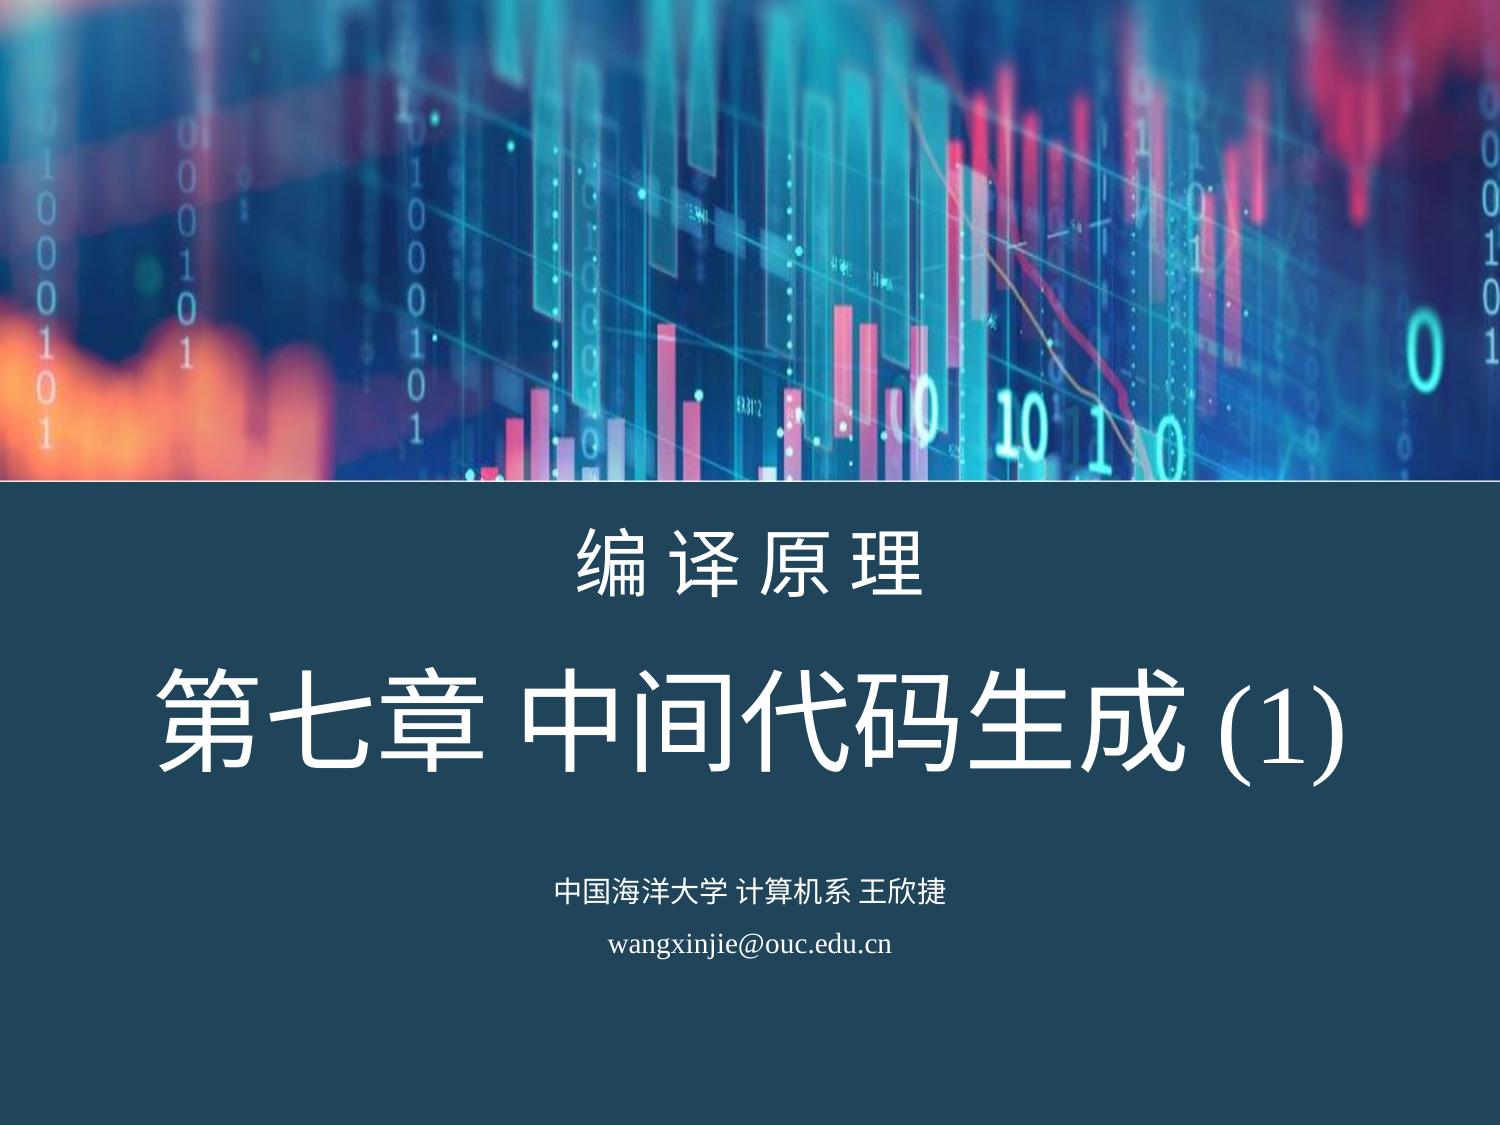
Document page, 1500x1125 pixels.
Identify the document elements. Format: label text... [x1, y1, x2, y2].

picture [755, 400, 761, 407]
picture [0, 0, 1500, 482]
subtitle 中国海洋大学 计算机系 王欣捷 wangxinjie@ouc.edu.cn [187, 814, 1313, 969]
text_box 编 译 原 理 [559, 509, 940, 615]
title 第七章 中间代码生成(1) [112, 435, 1388, 796]
